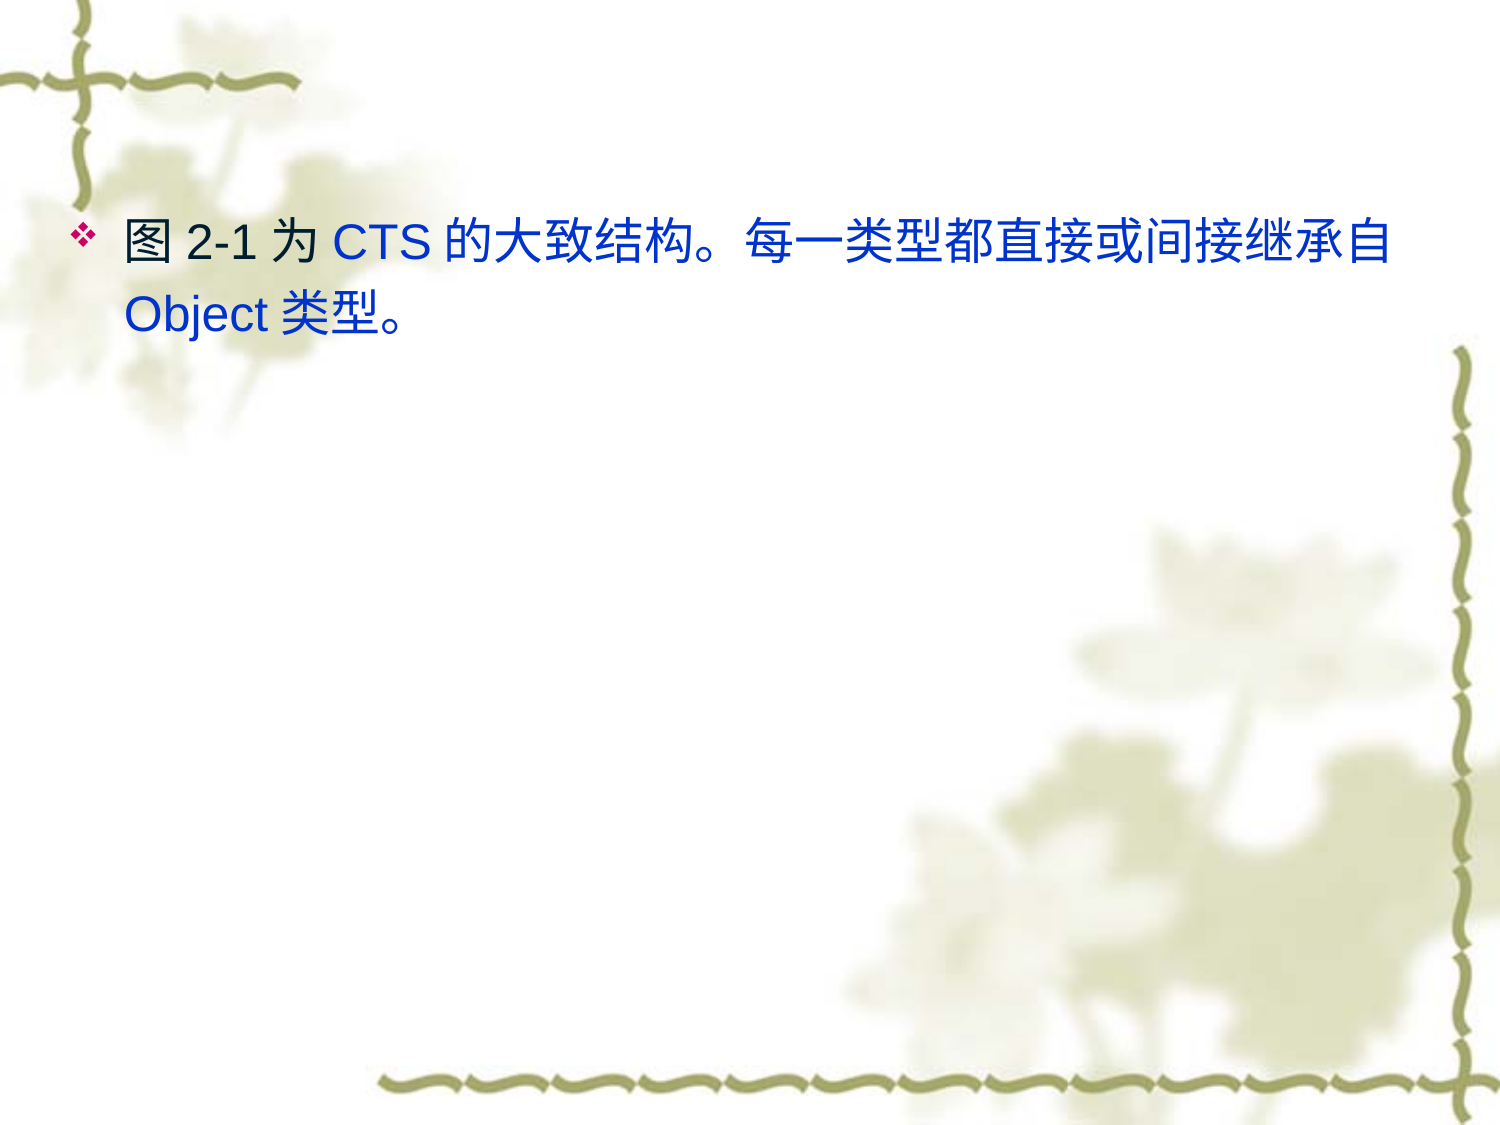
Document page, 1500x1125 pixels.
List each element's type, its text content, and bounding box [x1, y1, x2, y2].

picture [0, 0, 1500, 1125]
list 图2-1为CTS的大致结构。每一类型都直接或间接继承自Object类型。 [52, 189, 1454, 1074]
